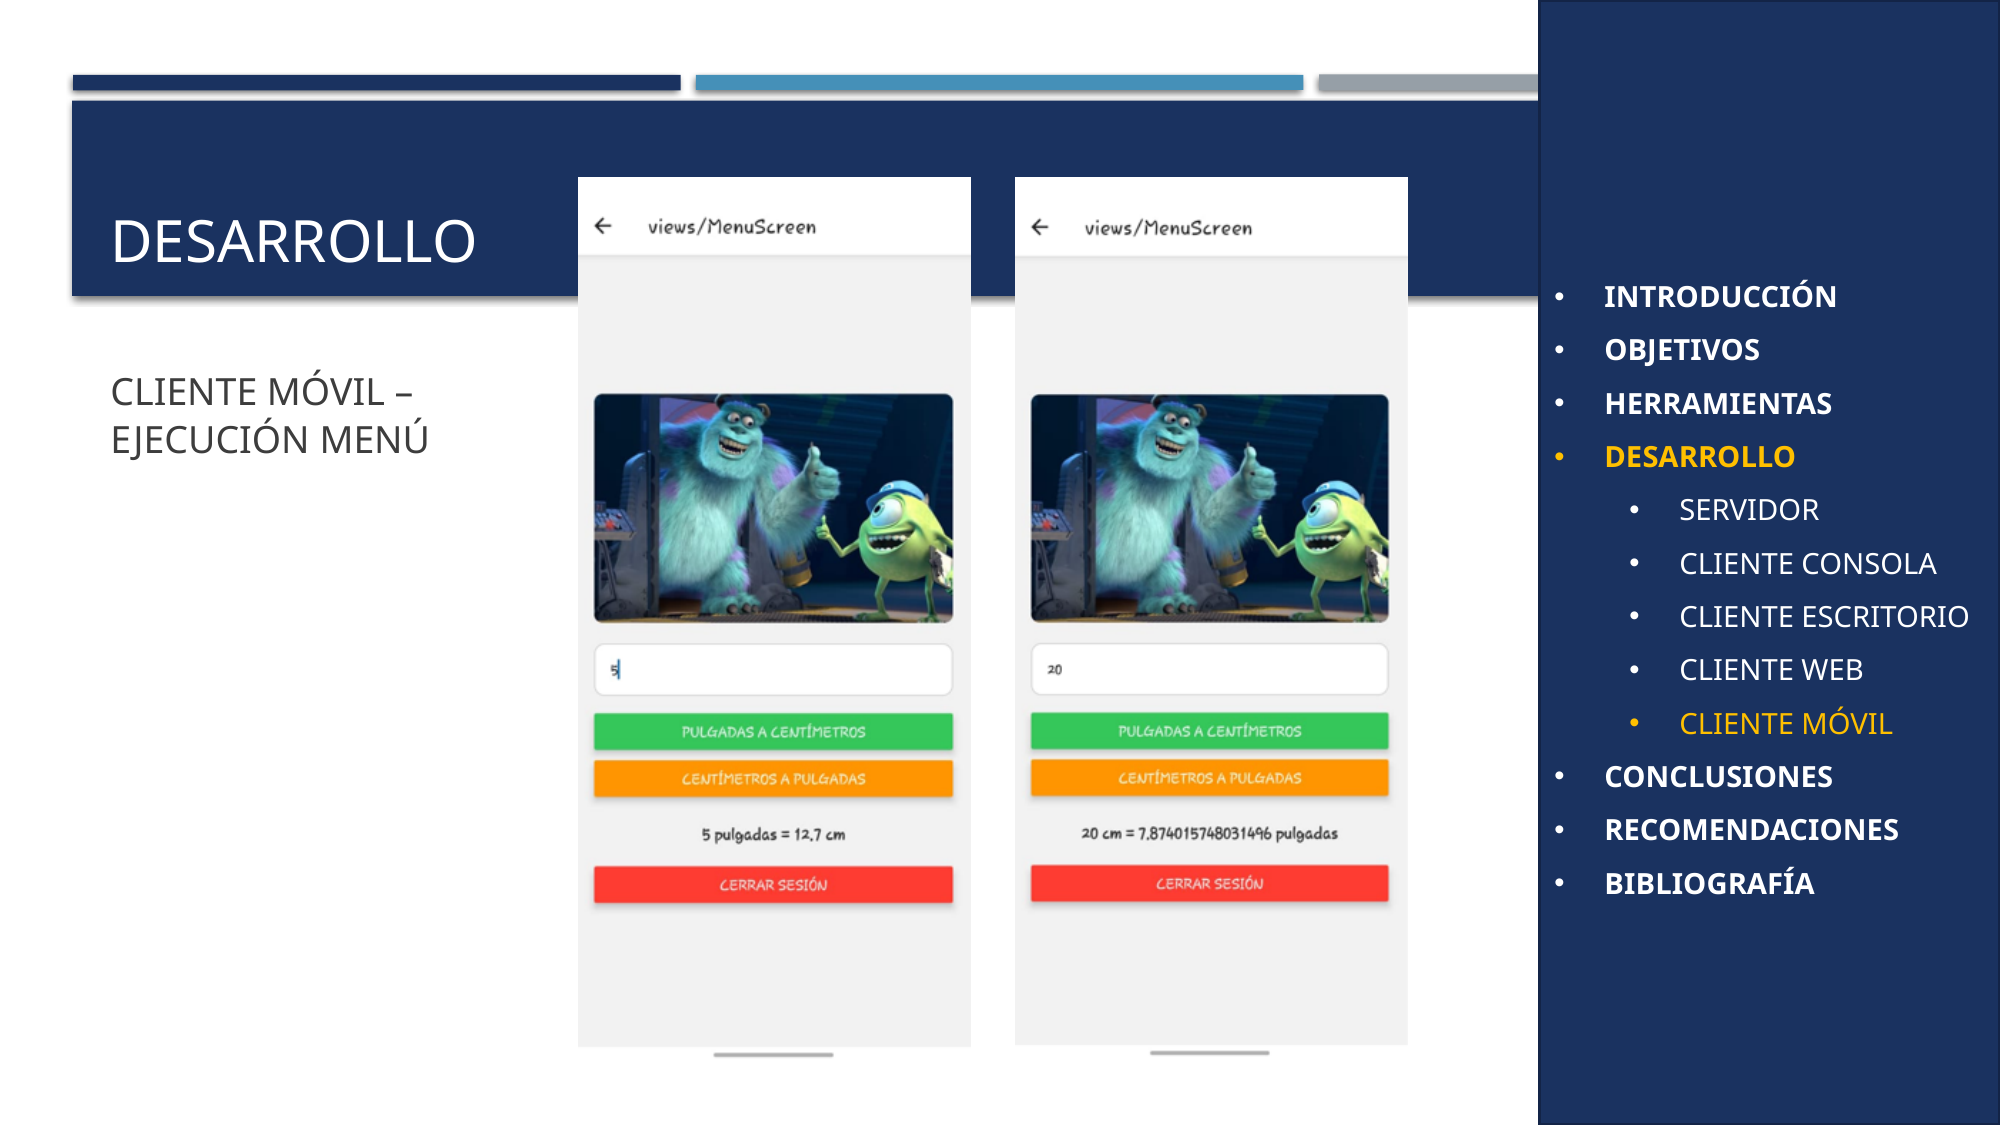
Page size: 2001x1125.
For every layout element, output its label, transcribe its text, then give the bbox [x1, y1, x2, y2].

picture [578, 177, 972, 1061]
text_box INTRODUCCIÓN OBJETIVOS HERRAMIENTAS DESARROLLO SERVIDOR CLIENTE CONSOLA CLIENTE ESCRITORIO CLIENTE WEB CLIENTE MÓVIL CONCLUSIONES RECOMENDACIONES BIBLIOGRAFÍA [1538, 0, 2000, 1125]
title DESARROLLO [95, 115, 1538, 282]
picture [1015, 176, 1409, 1058]
list CLIENTE MÓVIL – EJECUCIÓN MENÚ [95, 357, 572, 1058]
